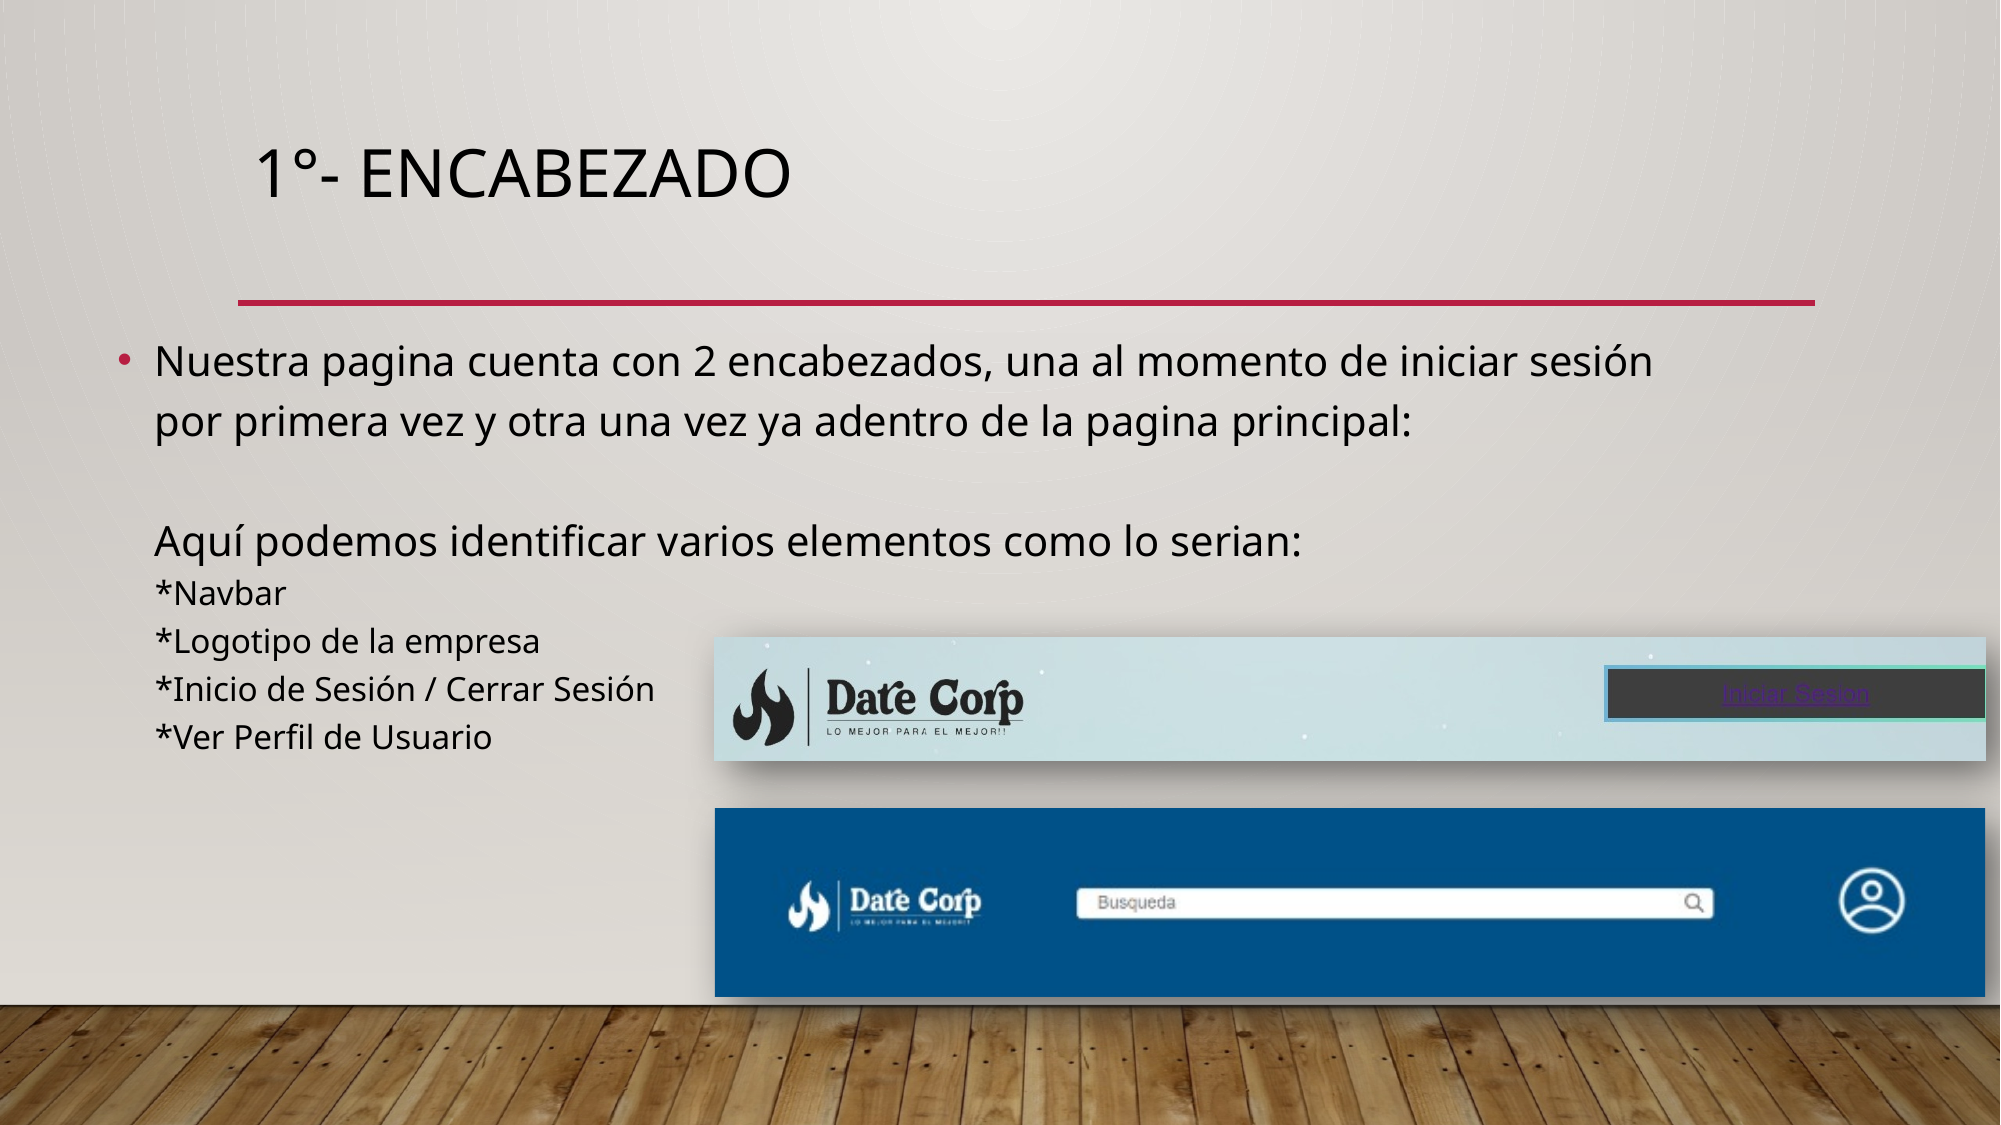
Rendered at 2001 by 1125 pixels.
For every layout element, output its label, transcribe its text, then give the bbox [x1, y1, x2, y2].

title 1°- Encabezado [238, 131, 1814, 305]
picture [714, 637, 1986, 761]
list Nuestra pagina cuenta con 2 encabezados, una al momento de iniciar sesión por primera vez y otra una vez ya adentro de la pagina principal: Aquí podemos identificar varios elementos como lo serian: *Navbar *Logotipo de la empresa *Inicio de Sesión / Cerrar Sesión *Ver Perfil de Usuario [102, 316, 1678, 883]
picture [714, 807, 1986, 997]
picture [0, 1005, 2000, 1125]
